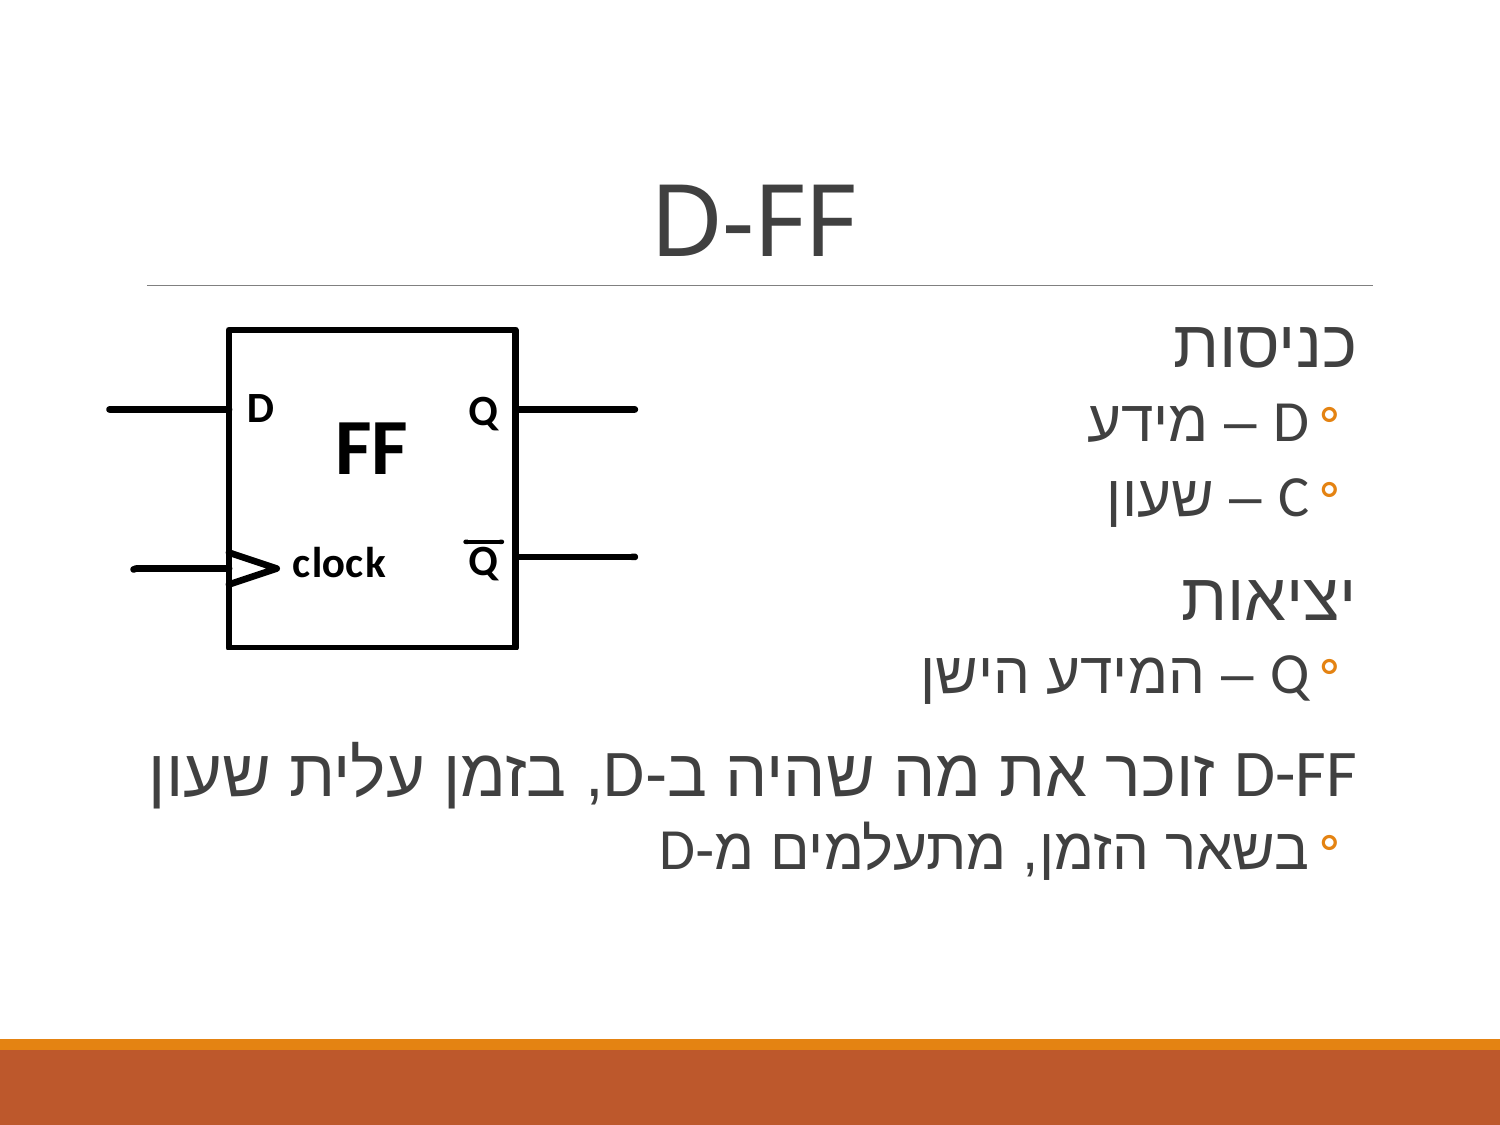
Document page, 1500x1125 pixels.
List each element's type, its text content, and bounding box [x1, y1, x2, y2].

title D-FF [134, 47, 1373, 285]
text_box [86, 211, 665, 651]
list כניסות D – מידע C – שעון יציאות Q – המידע הישן D-FF זוכר את מה שהיה ב-D, בזמן עלית שעון בשאר הזמן, מתעלמים מ-D [134, 302, 1373, 963]
